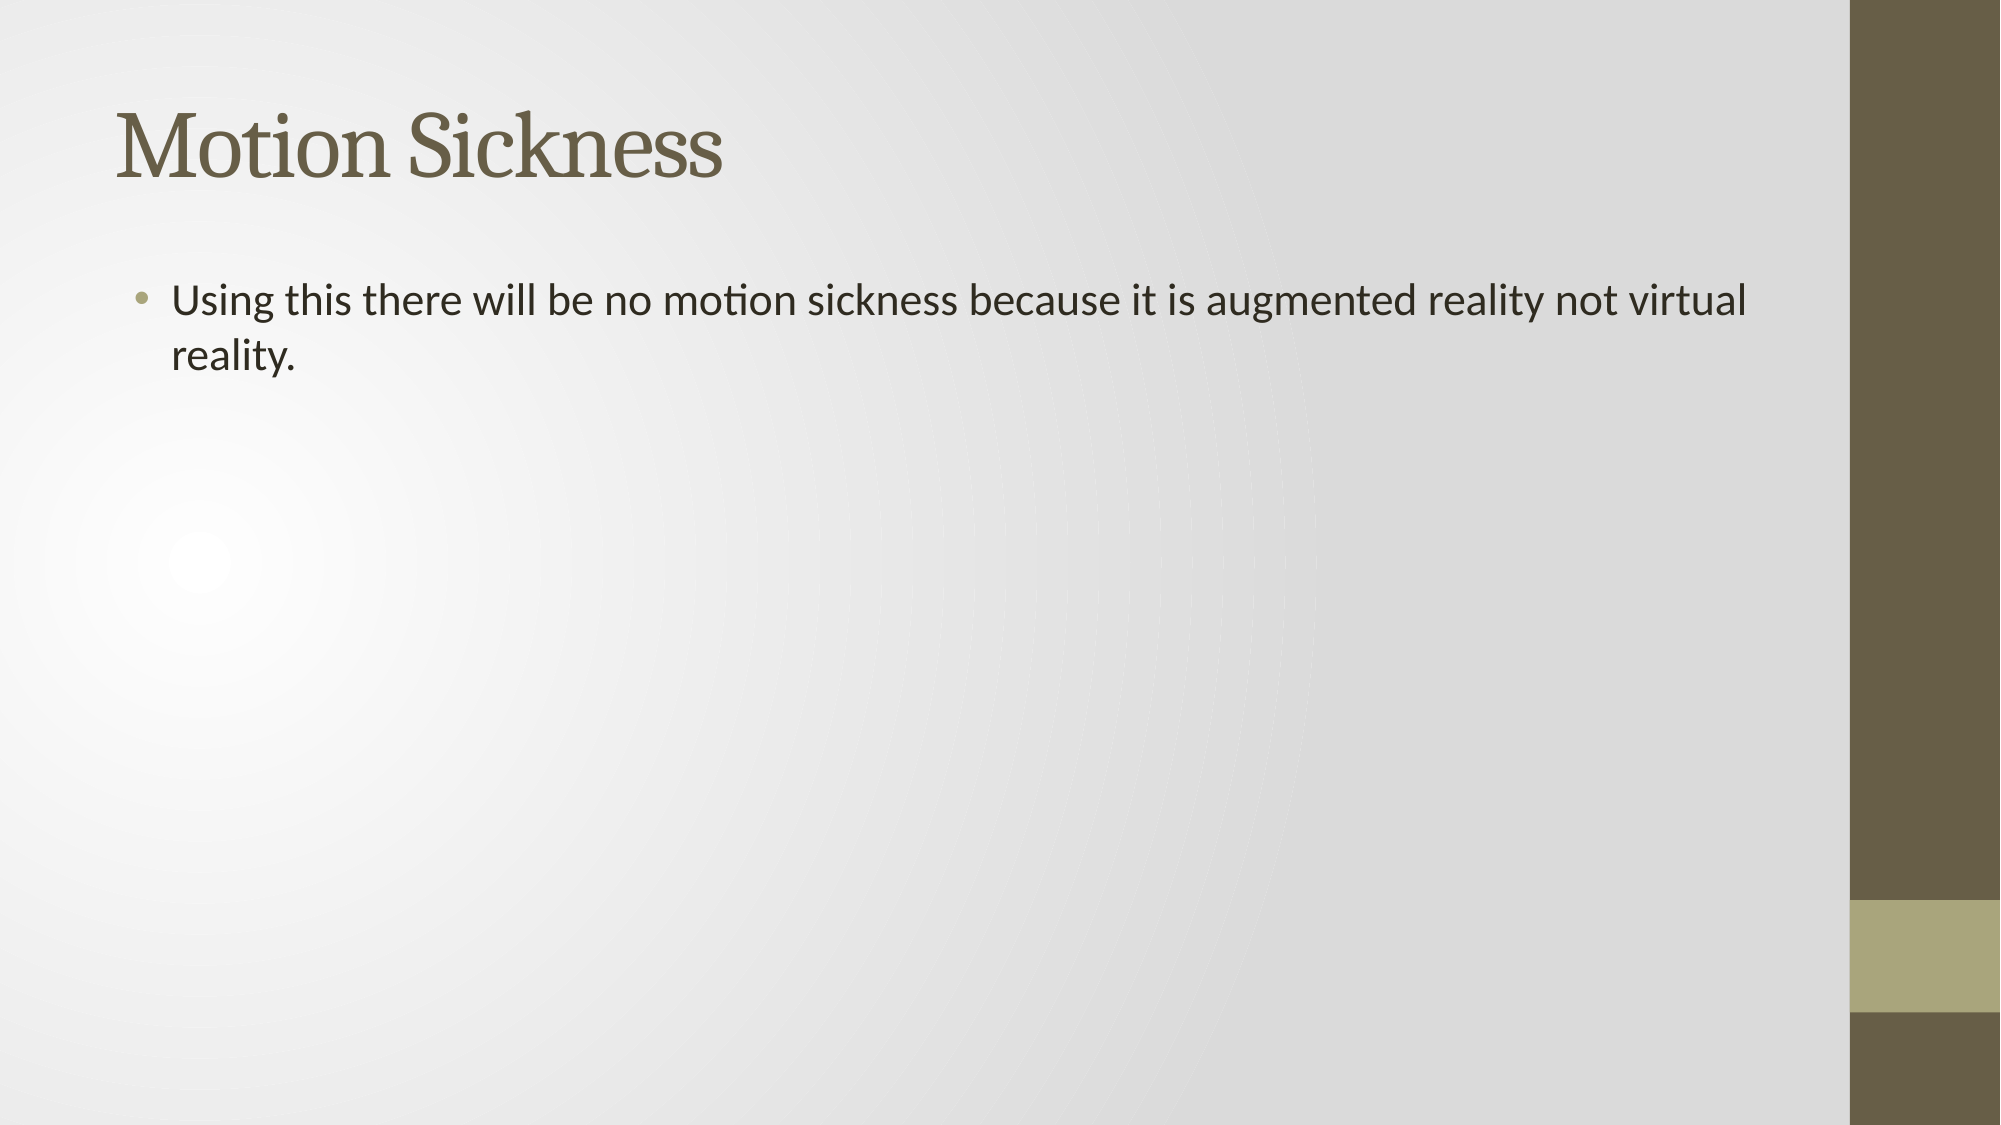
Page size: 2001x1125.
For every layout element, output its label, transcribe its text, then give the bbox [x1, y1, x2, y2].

list Using this there will be no motion sickness because it is augmented reality not virtual reality. [99, 262, 1767, 1050]
title Motion Sickness [99, 45, 1767, 233]
